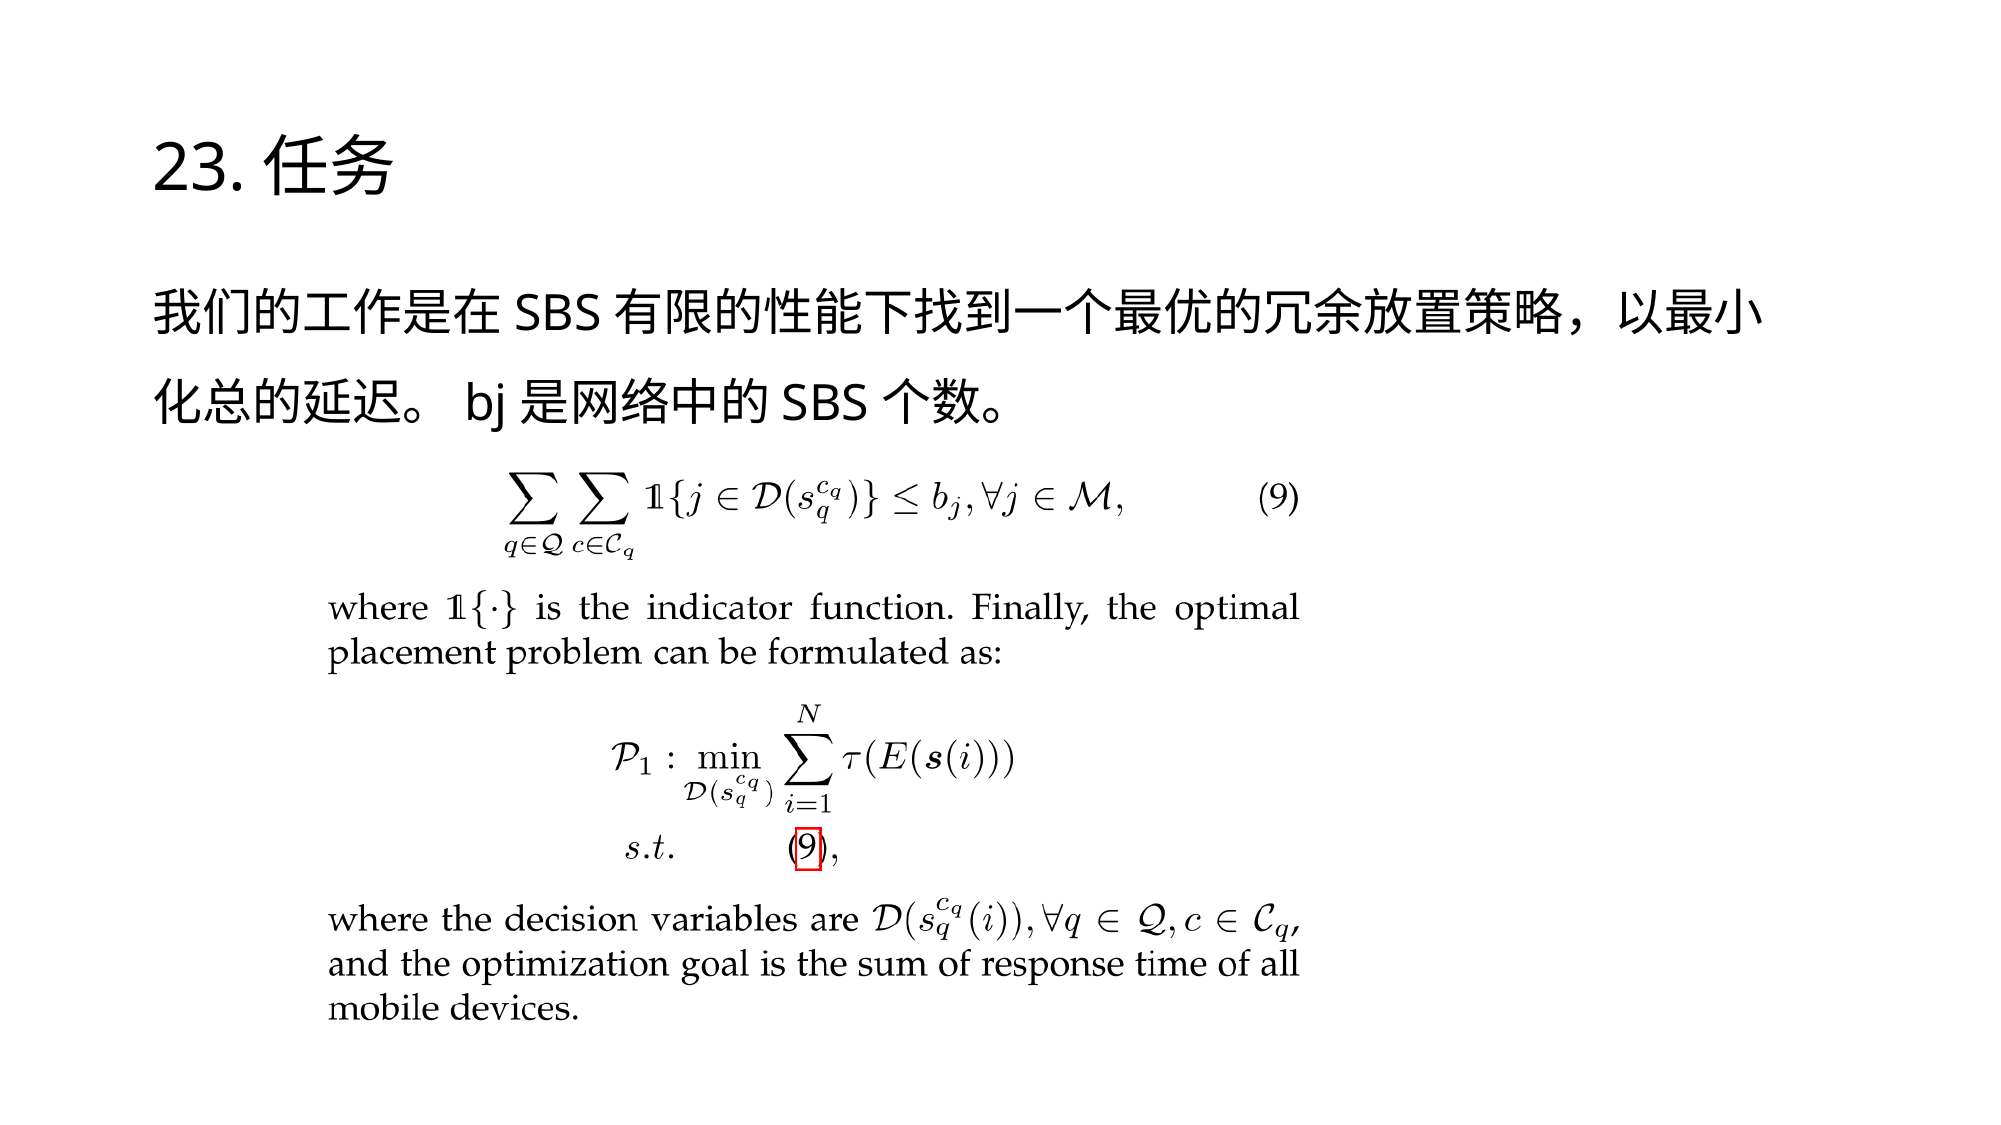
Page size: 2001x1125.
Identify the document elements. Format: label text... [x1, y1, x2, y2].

title 23.任务 [137, 59, 1863, 278]
picture [306, 444, 1398, 1058]
text_box 我们的工作是在SBS有限的性能下找到一个最优的冗余放置策略，以最小化总的延迟。bj是网络中的SBS个数。 [137, 243, 1781, 439]
